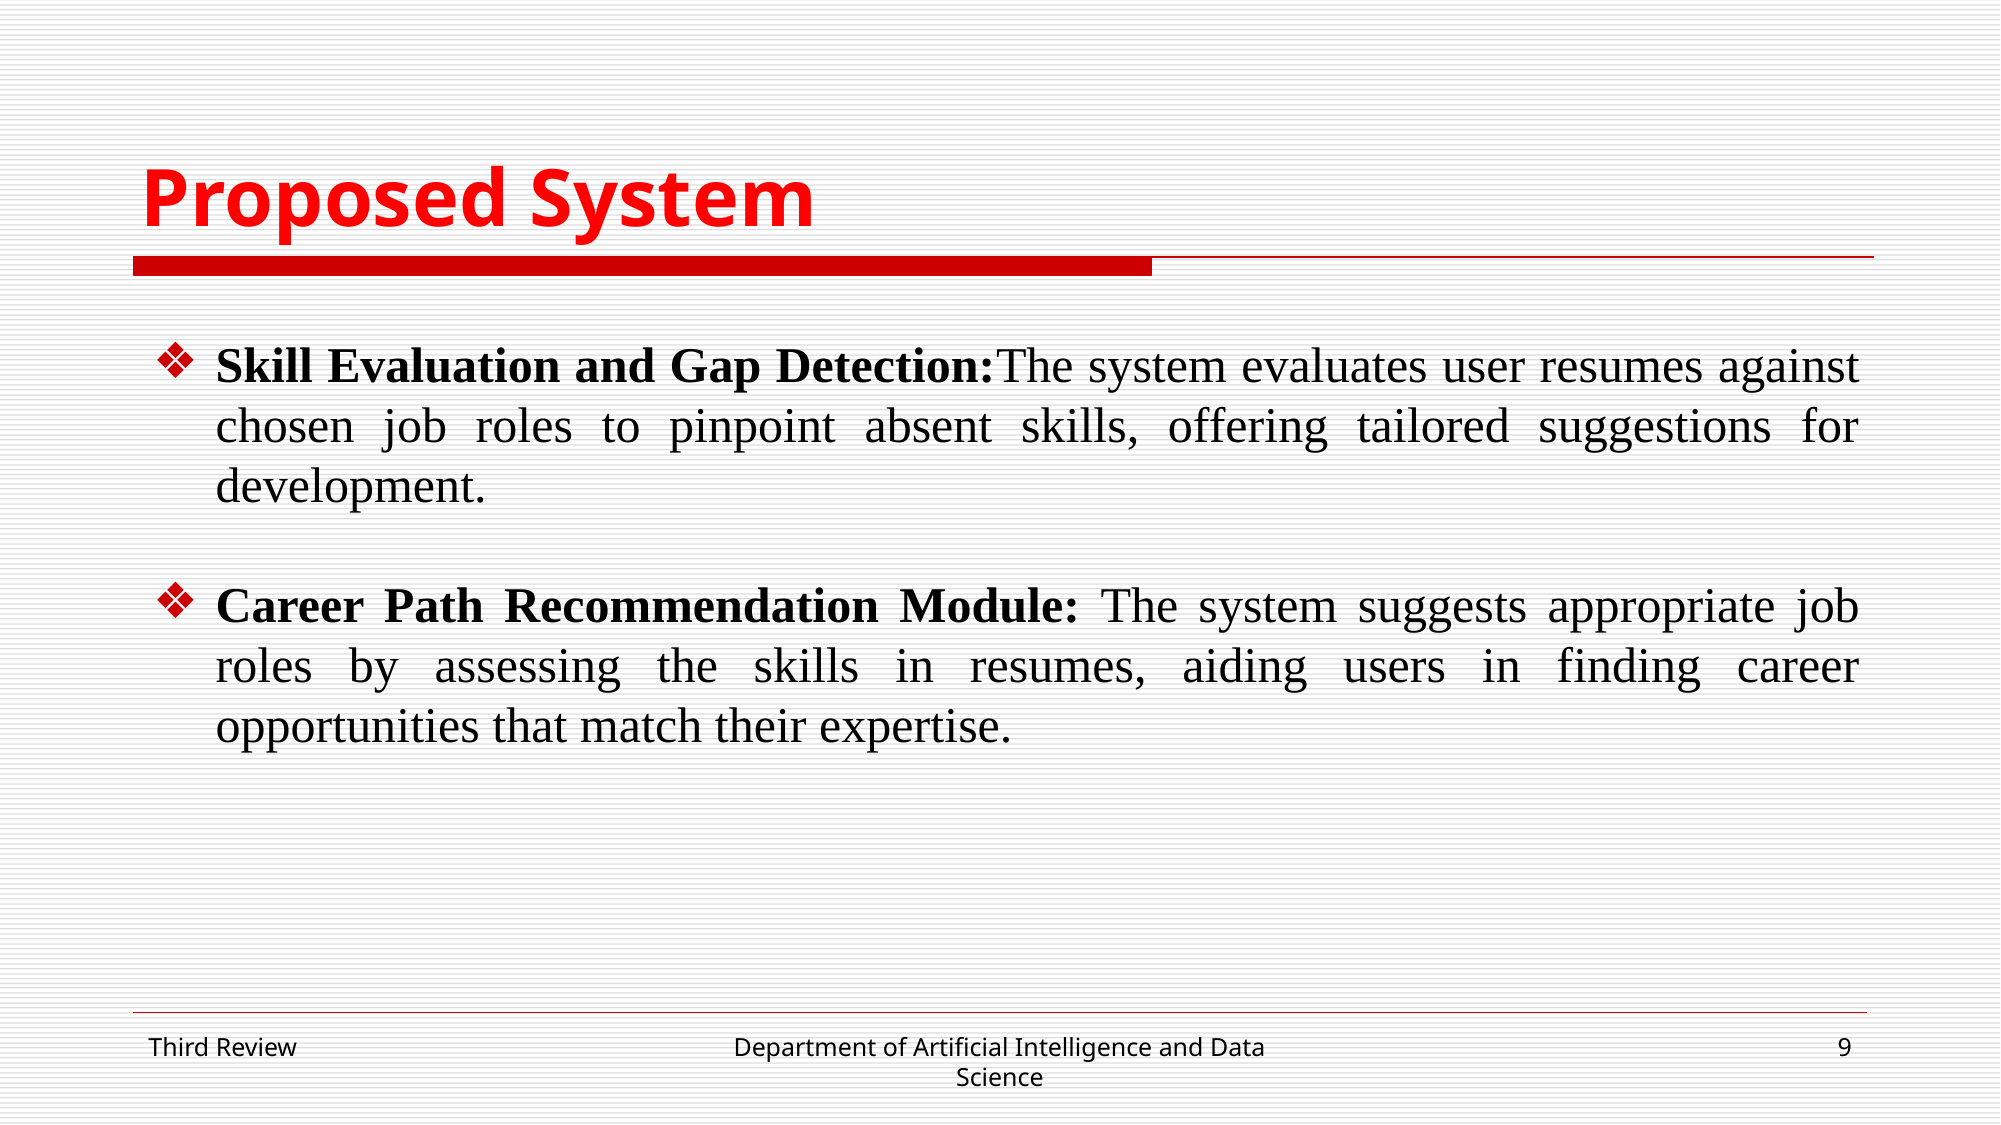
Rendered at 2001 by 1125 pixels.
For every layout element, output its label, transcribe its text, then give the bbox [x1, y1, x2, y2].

list Skill Evaluation and Gap Detection:The system evaluates user resumes against chosen job roles to pinpoint absent skills, offering tailored suggestions for development. Career Path Recommendation Module: The system suggests appropriate job roles by assessing the skills in resumes, aiding users in finding career opportunities that match their expertise. [125, 324, 1876, 1025]
slide_number Third Review [133, 1024, 567, 1103]
slide_number ‹#› [1433, 1024, 1867, 1103]
picture [0, 0, 2001, 1125]
footer Department of Artificial Intelligence and Data Science [683, 1024, 1317, 1103]
title Proposed System [125, 50, 1876, 250]
